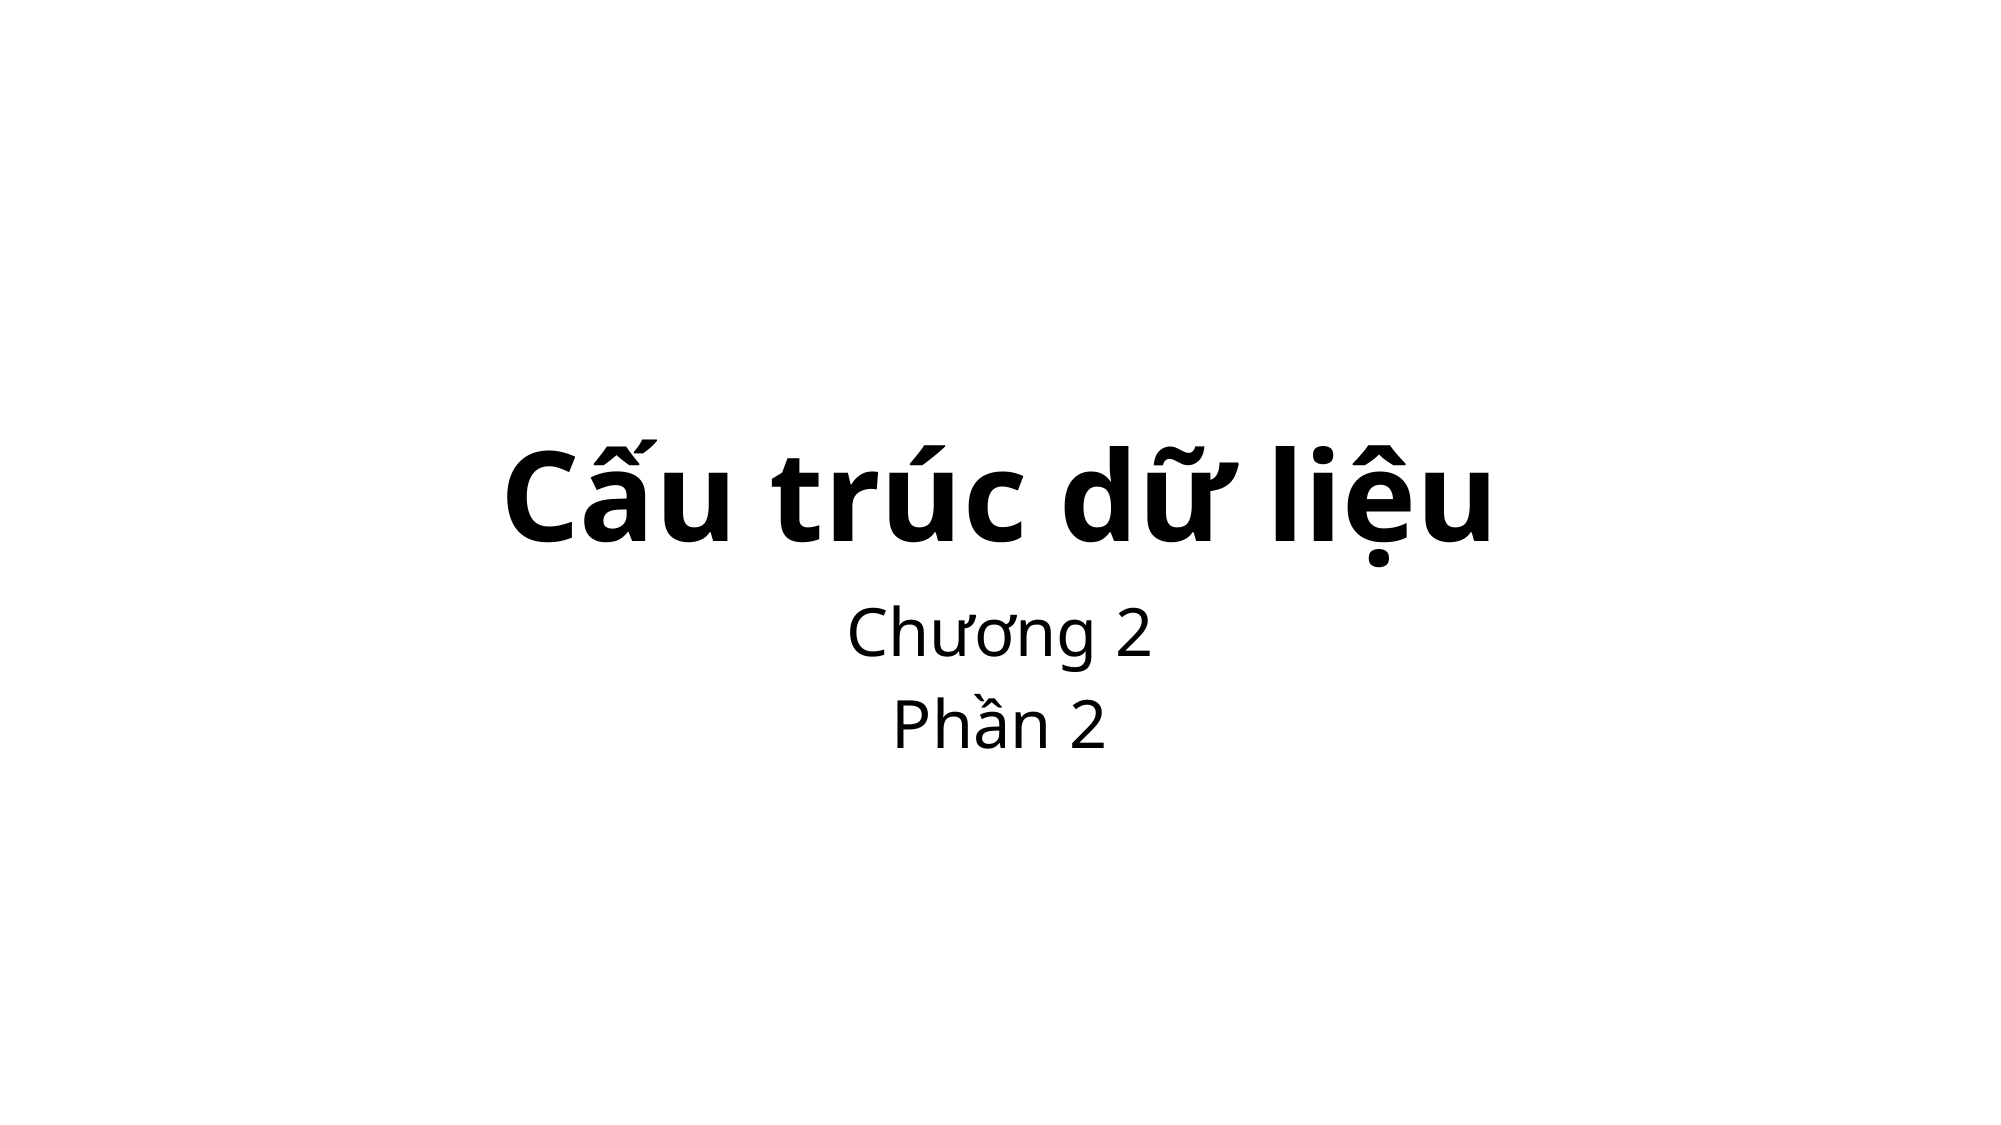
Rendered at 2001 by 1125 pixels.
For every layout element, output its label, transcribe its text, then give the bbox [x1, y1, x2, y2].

title Cấu trúc dữ liệu [249, 184, 1750, 576]
subtitle Chương 2 Phần 2 [249, 590, 1750, 863]
